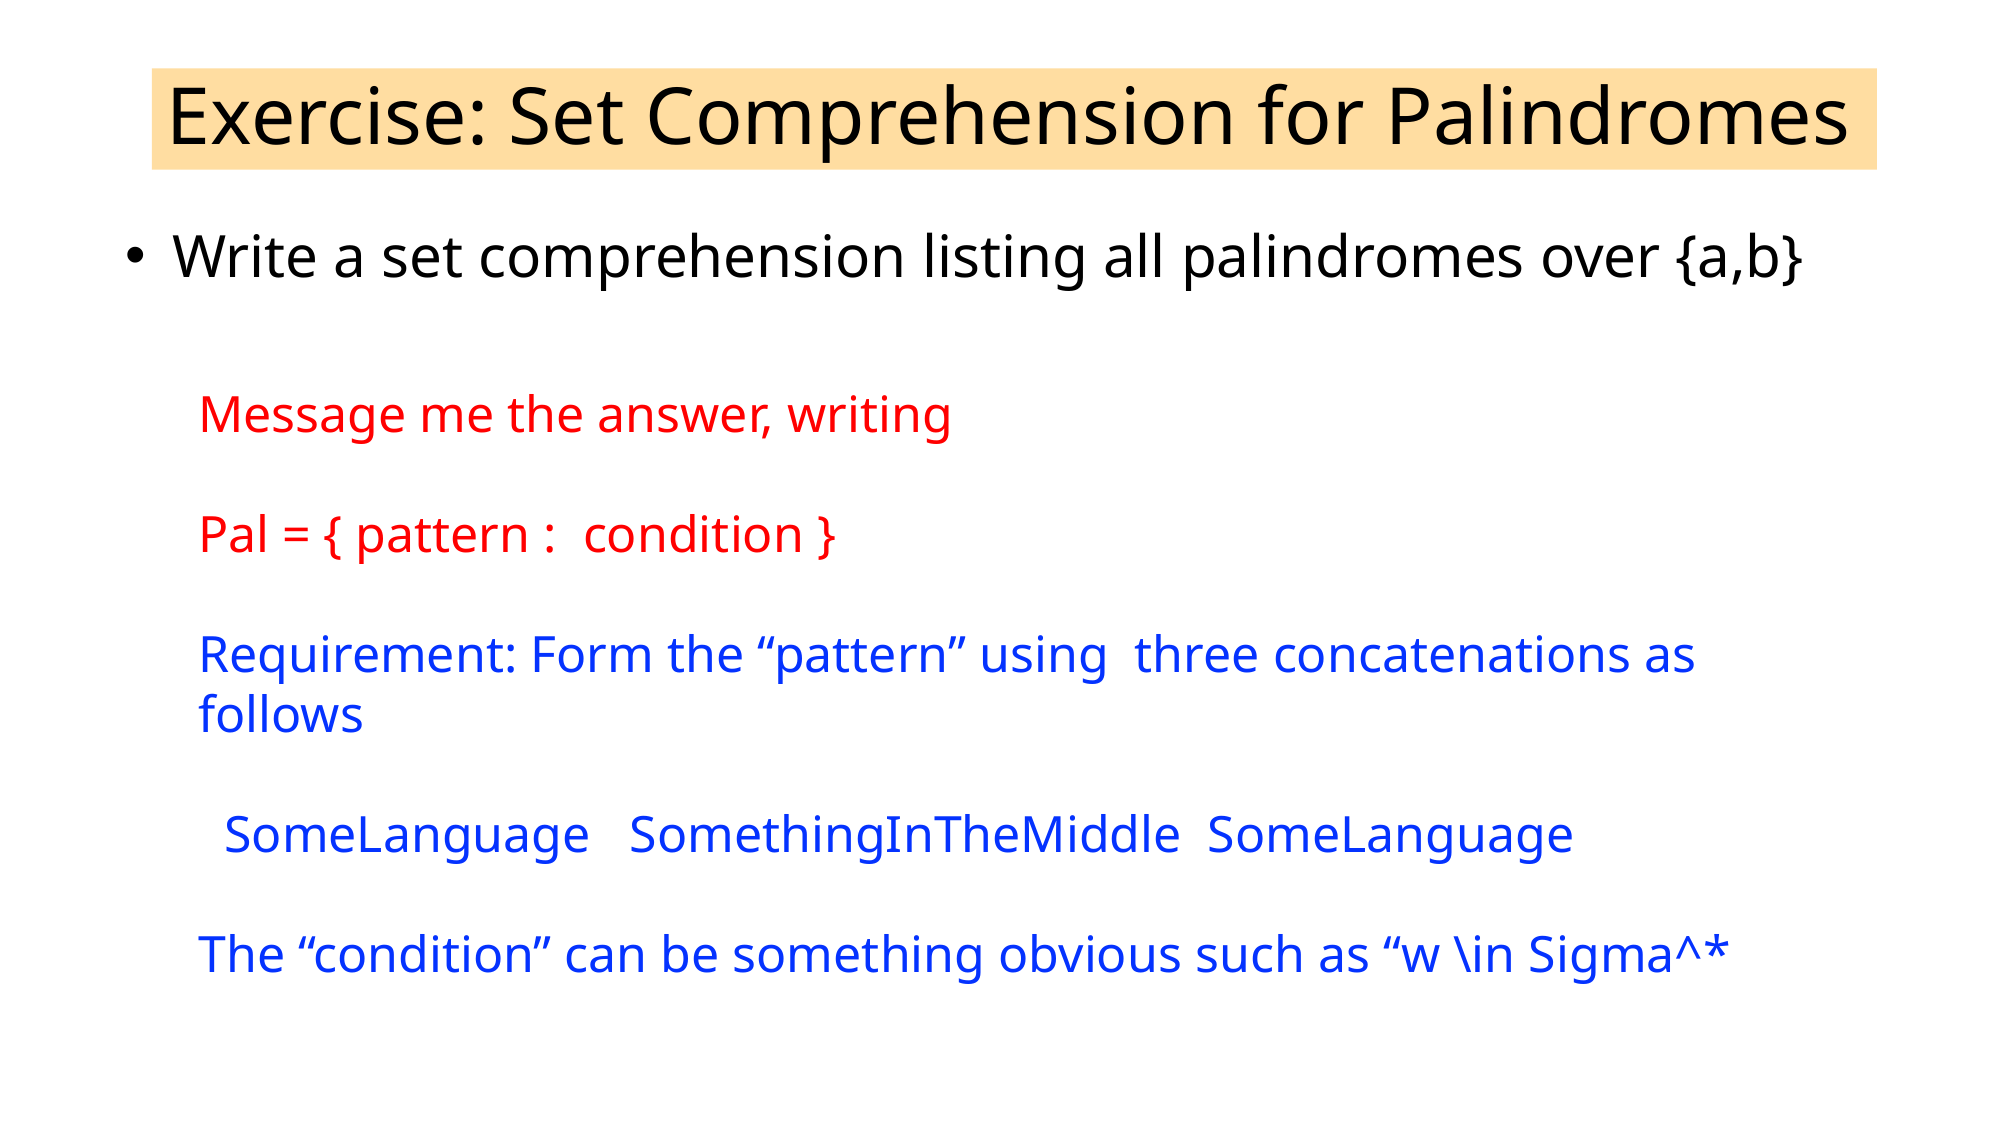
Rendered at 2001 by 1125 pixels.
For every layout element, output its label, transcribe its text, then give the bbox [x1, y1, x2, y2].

text_box Message me the answer, writing Pal = { pattern : condition } Requirement: Form the “pattern” using three concatenations as follows SomeLanguage SomethingInTheMiddle SomeLanguage The “condition” can be something obvious such as “w \in Sigma^* [183, 374, 1846, 1110]
title Exercise: Set Comprehension for Palindromes [151, 68, 1877, 170]
text_box Write a set comprehension listing all palindromes over {a,b} [110, 212, 1819, 297]
